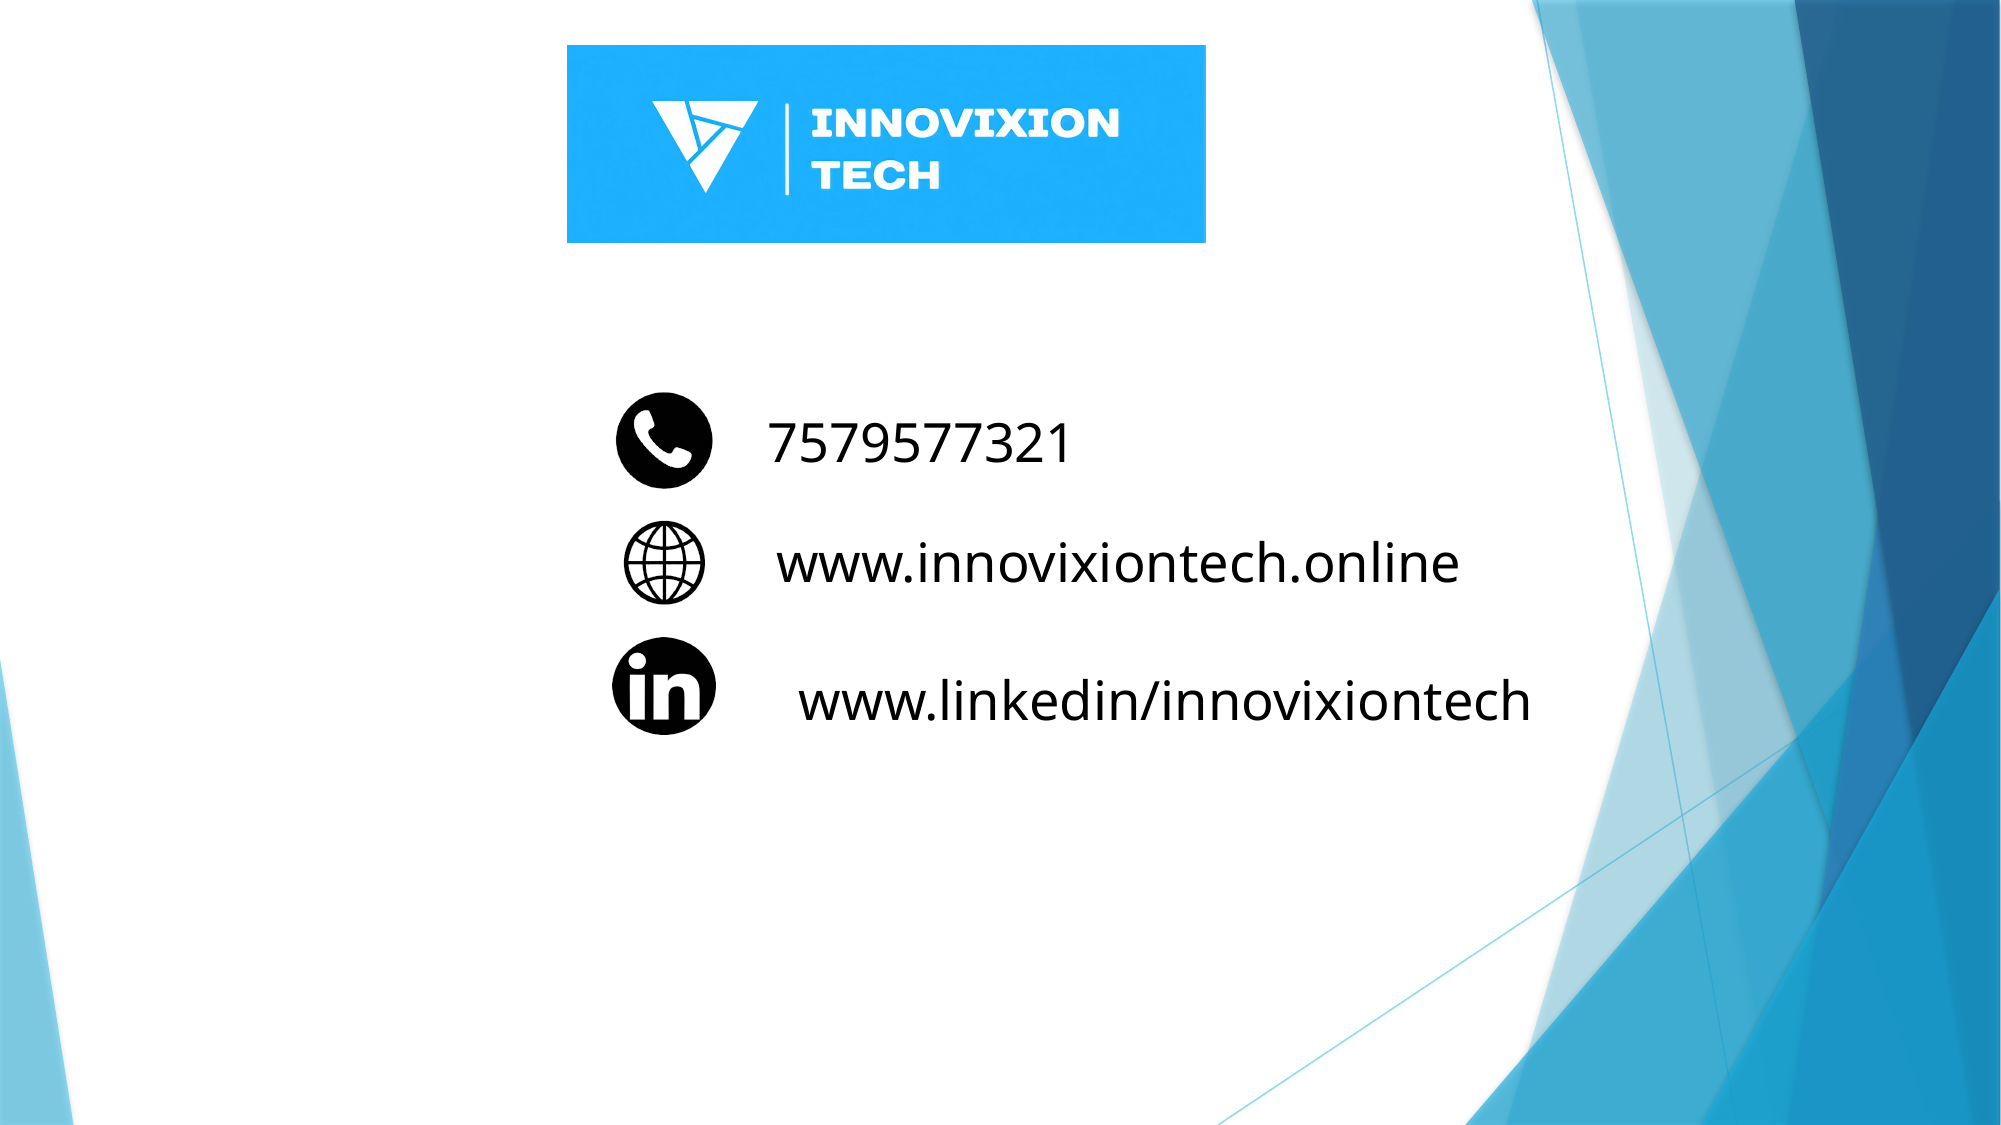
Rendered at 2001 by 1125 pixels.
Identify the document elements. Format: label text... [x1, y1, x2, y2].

text_box www.linkedin/innovixiontech [783, 659, 1567, 740]
picture [566, 45, 1207, 243]
picture [609, 520, 719, 605]
text_box 7579577321 [752, 400, 1222, 481]
picture [612, 636, 717, 735]
picture [612, 386, 717, 496]
text_box www.innovixiontech.online [761, 520, 1682, 601]
